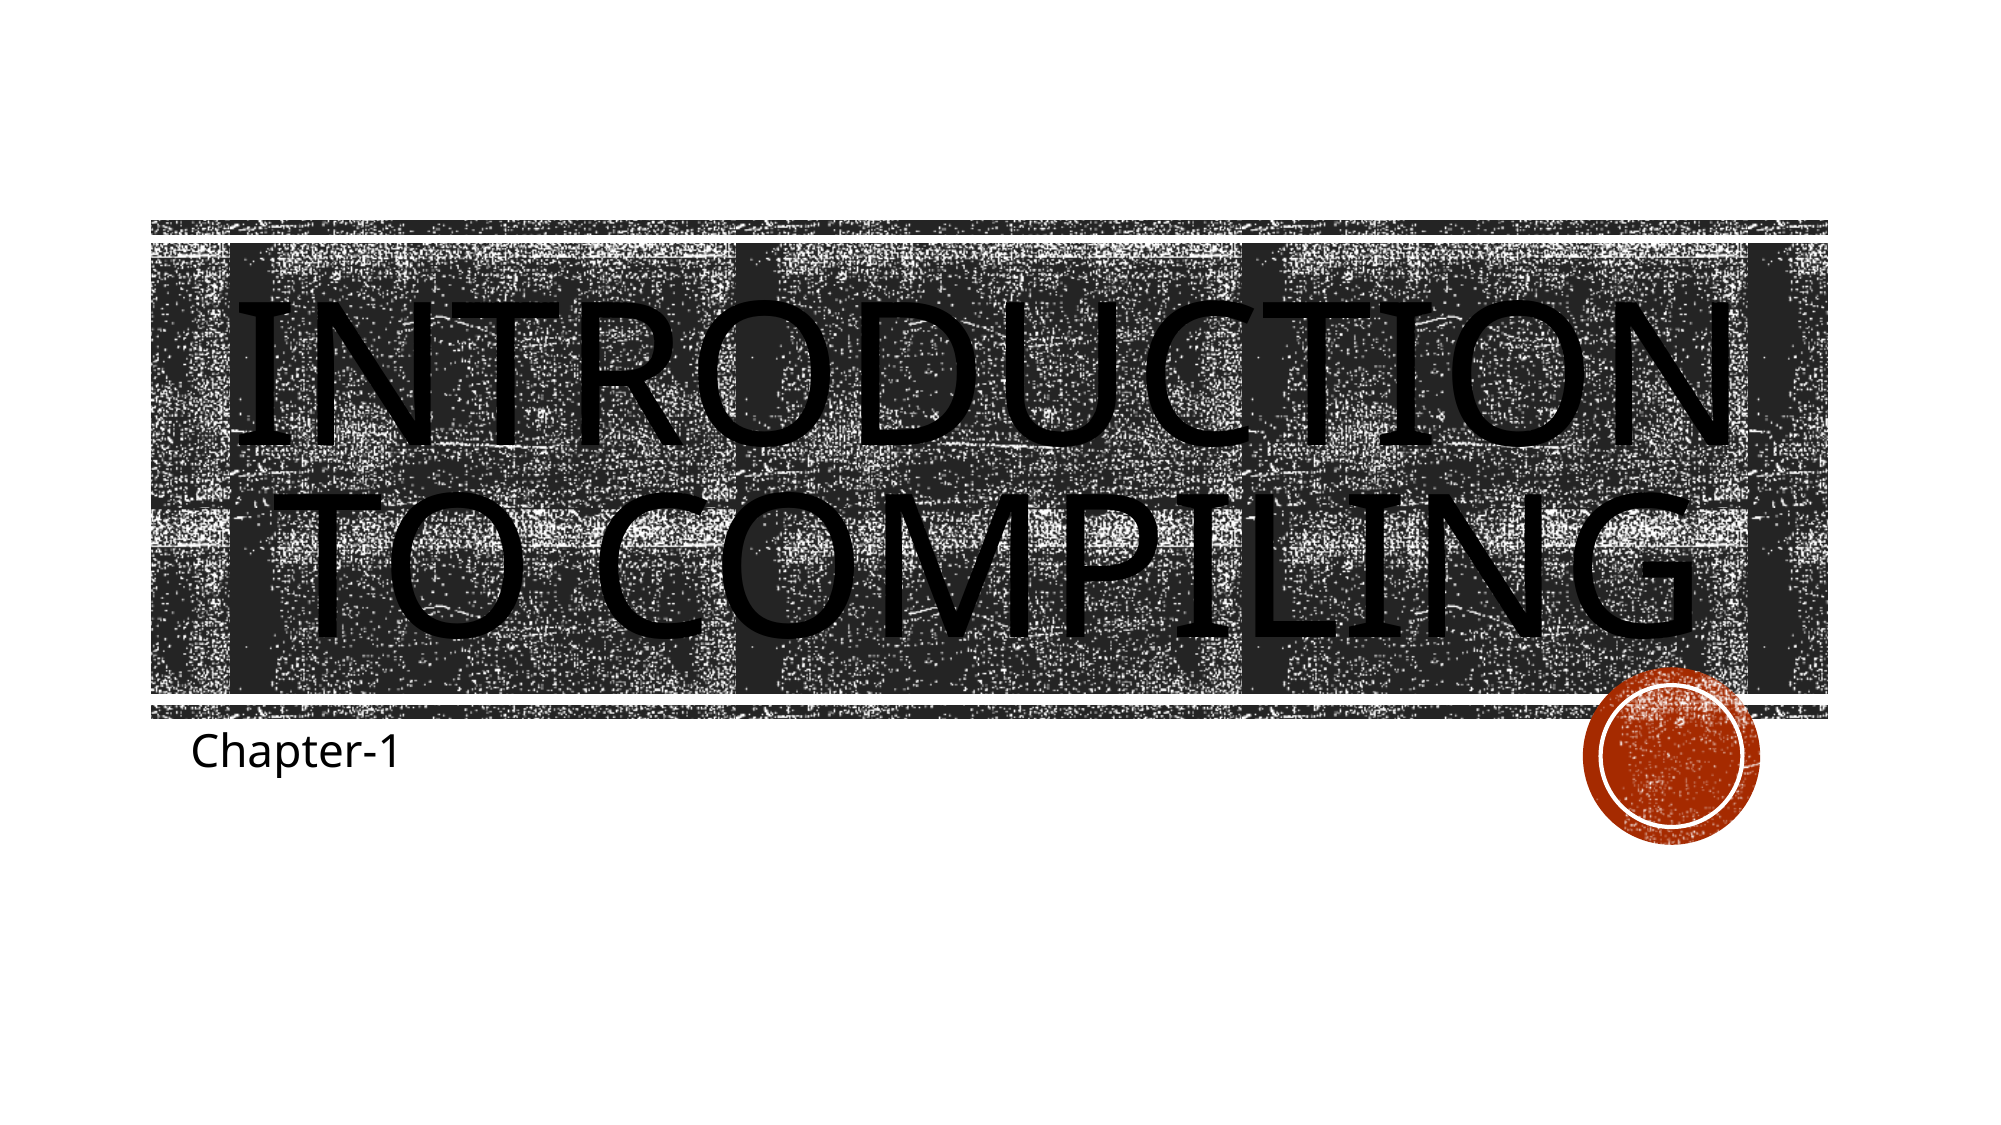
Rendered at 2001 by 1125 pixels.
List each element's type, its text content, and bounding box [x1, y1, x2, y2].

subtitle Chapter-1 [175, 720, 1470, 896]
title Introduction to compiling [172, 234, 1808, 733]
